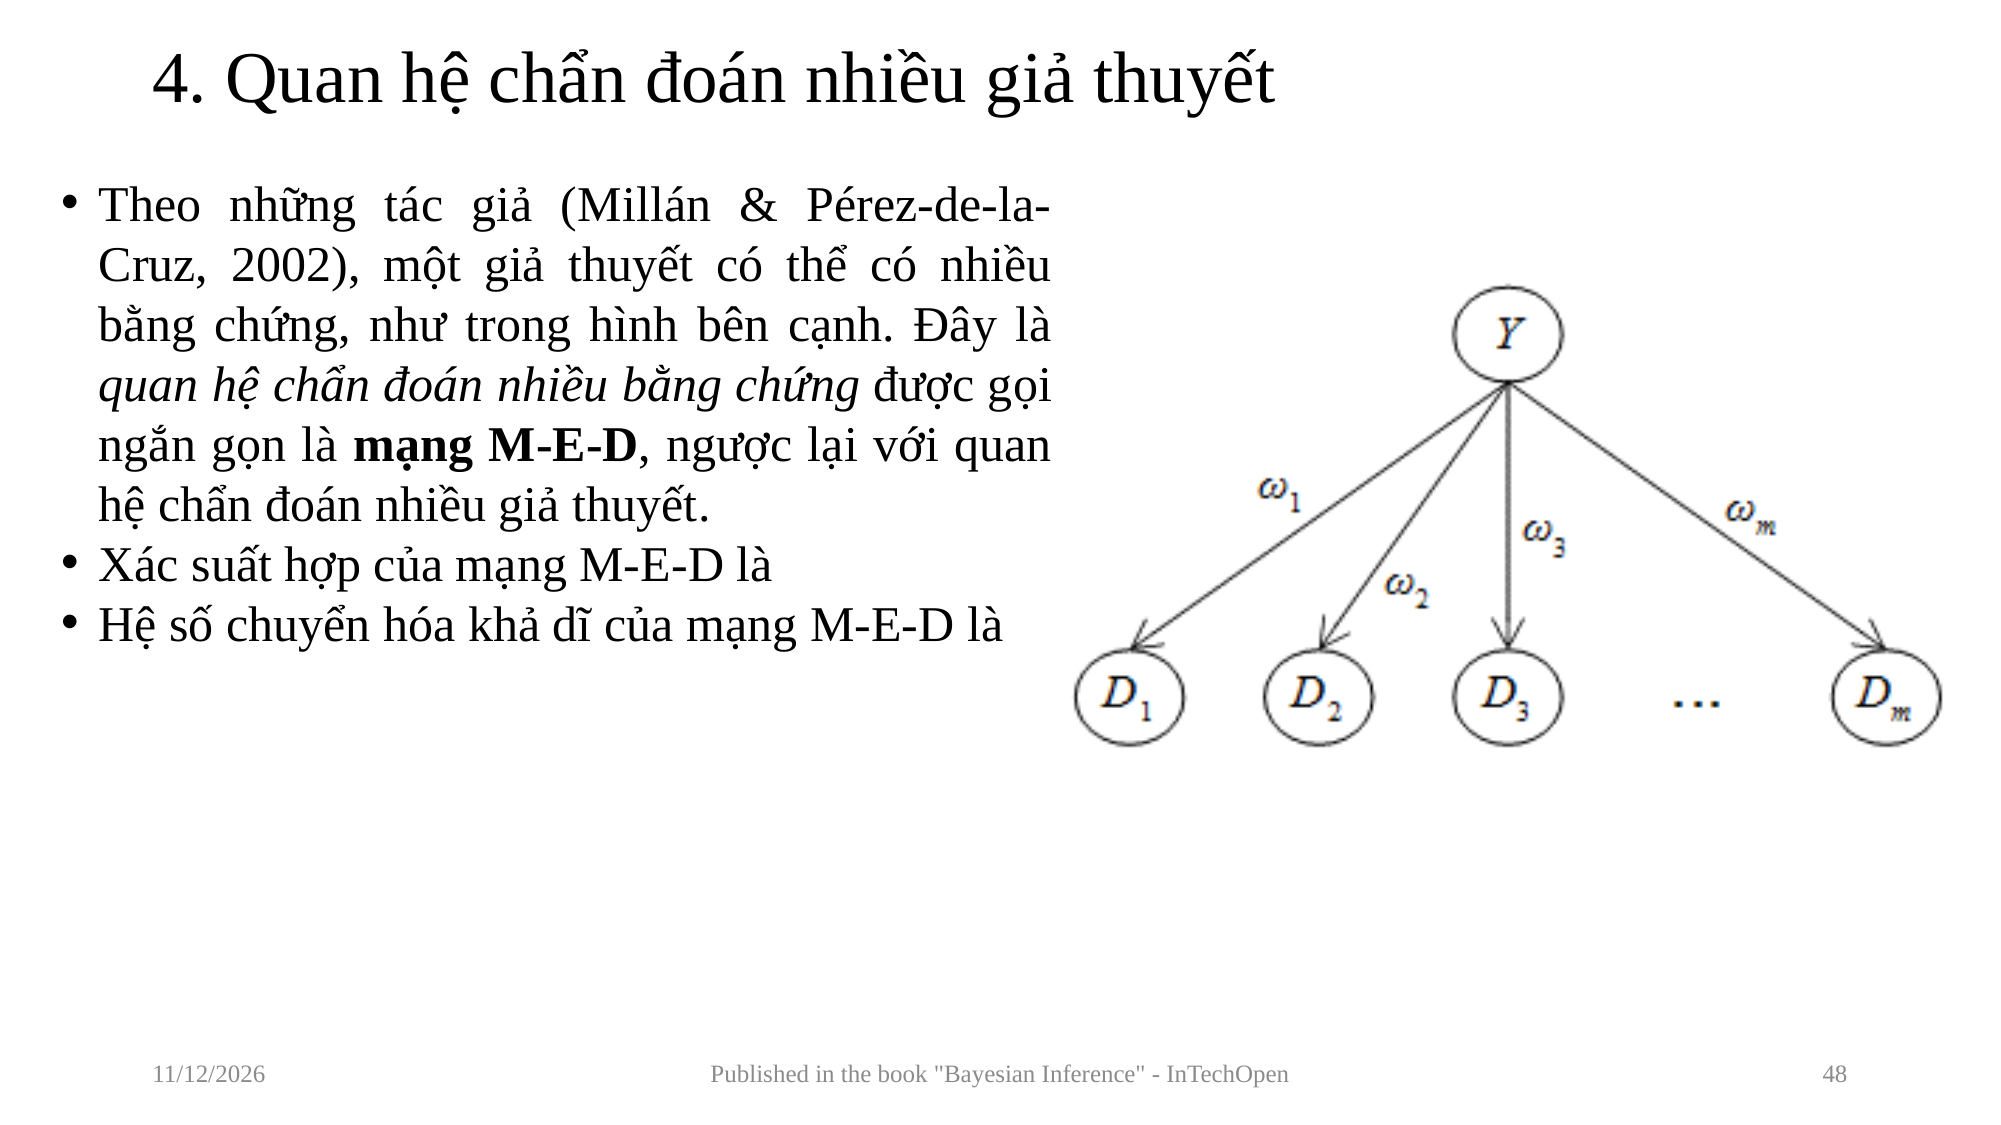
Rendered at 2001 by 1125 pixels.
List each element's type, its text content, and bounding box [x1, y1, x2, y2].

picture [1067, 279, 1951, 756]
slide_number 48 [1412, 1042, 1863, 1103]
title 4. Quan hệ chẩn đoán nhiều giả thuyết [137, 19, 1863, 128]
footer Published in the book "Bayesian Inference" - InTechOpen [662, 1042, 1338, 1103]
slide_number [137, 1042, 588, 1103]
